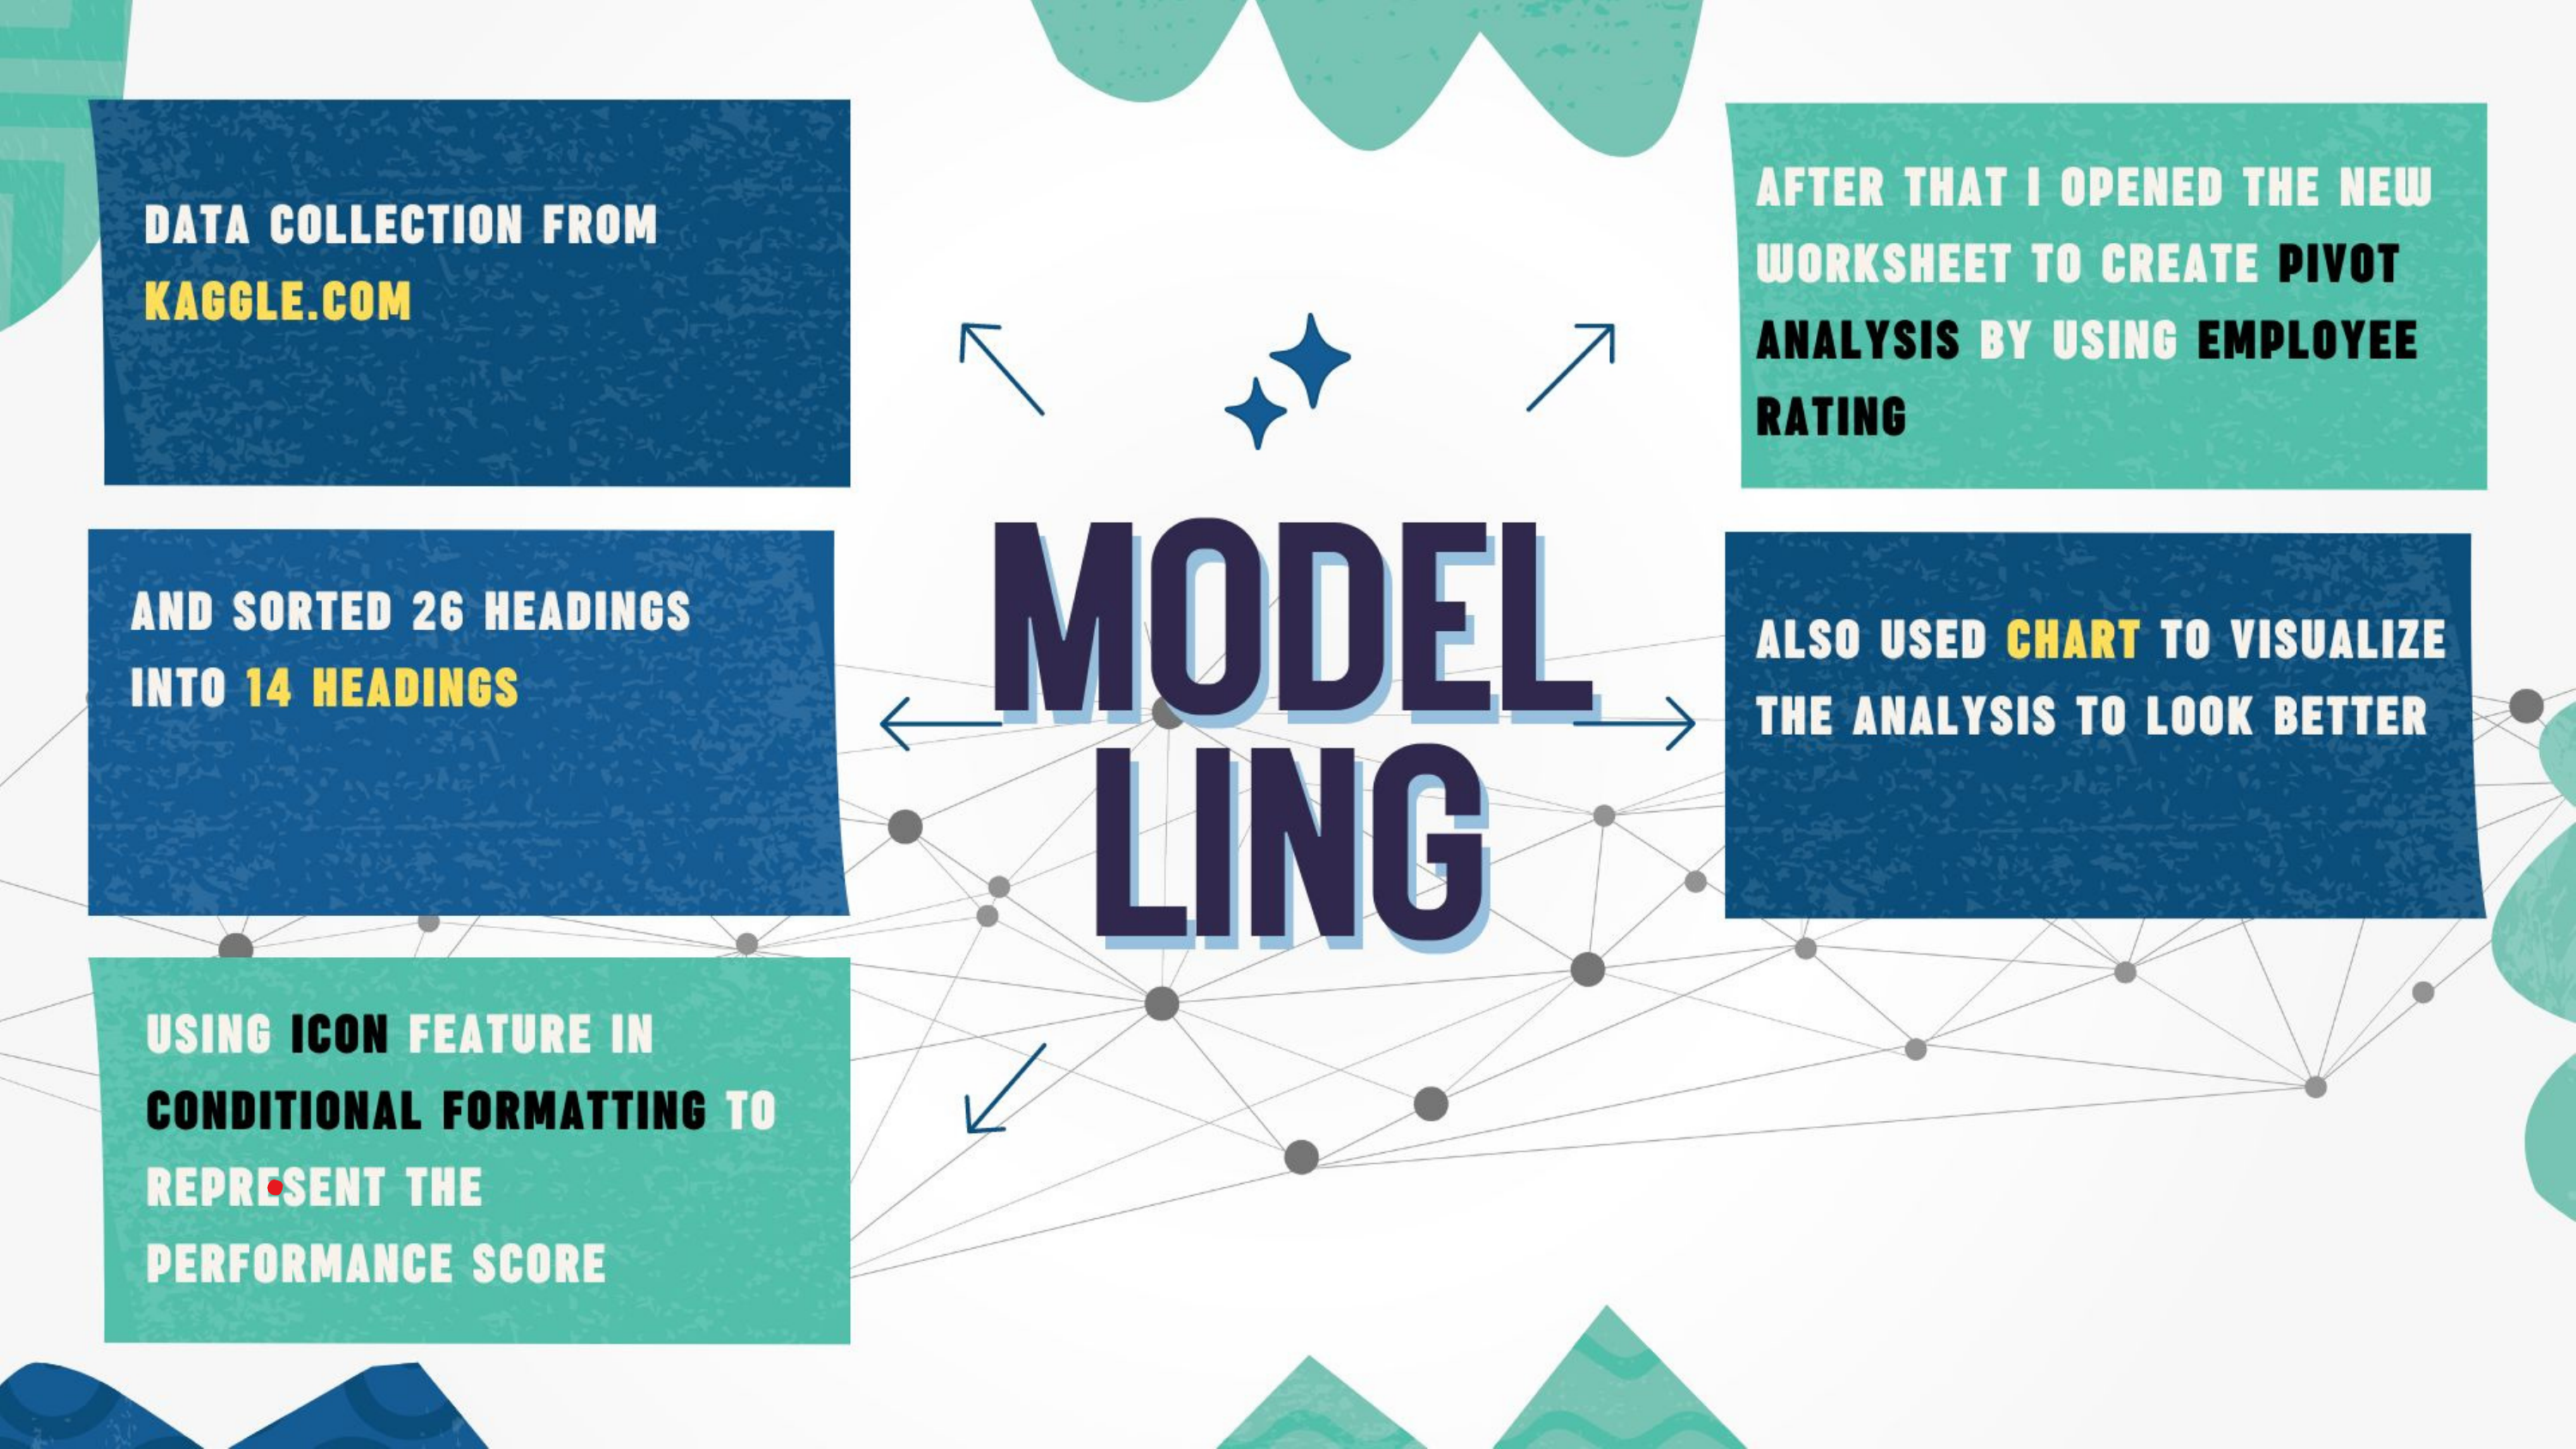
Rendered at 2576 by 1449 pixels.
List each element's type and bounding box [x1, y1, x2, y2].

text_box [0, 0, 2576, 1449]
text_box [261, 1173, 289, 1201]
